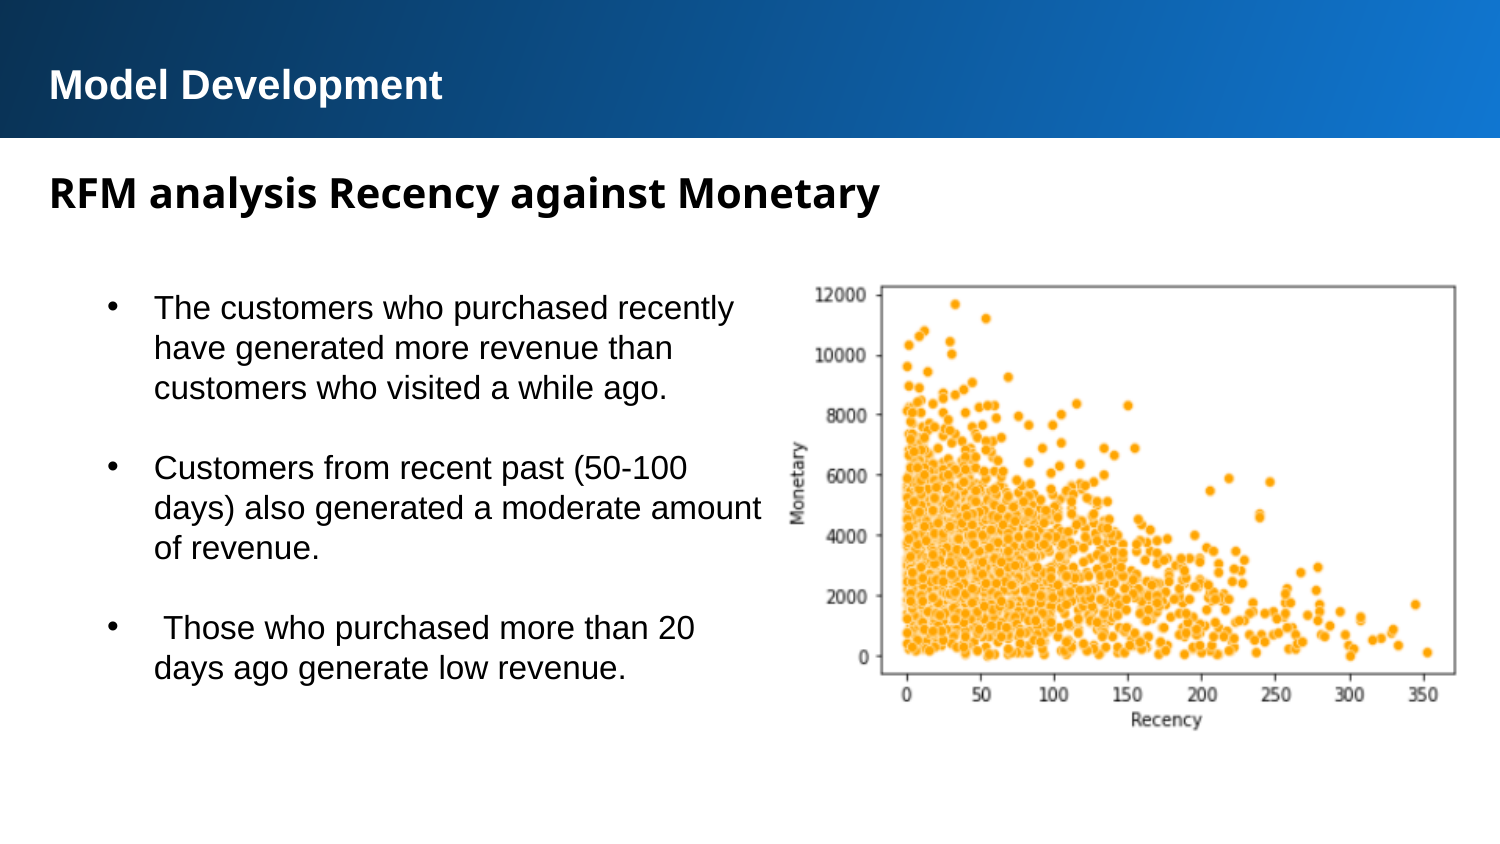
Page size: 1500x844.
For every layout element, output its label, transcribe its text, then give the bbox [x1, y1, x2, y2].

text_box The customers who purchased recently have generated more revenue than customers who visited a while ago. Customers from recent past (50-100 days) also generated a moderate amount of revenue. Those who purchased more than 20 days ago generate low revenue. [99, 279, 776, 729]
text_box [0, 0, 1500, 138]
picture [780, 277, 1463, 736]
text_box Model Development [33, 43, 1439, 124]
text_box RFM analysis Recency against Monetary [33, 151, 1366, 232]
